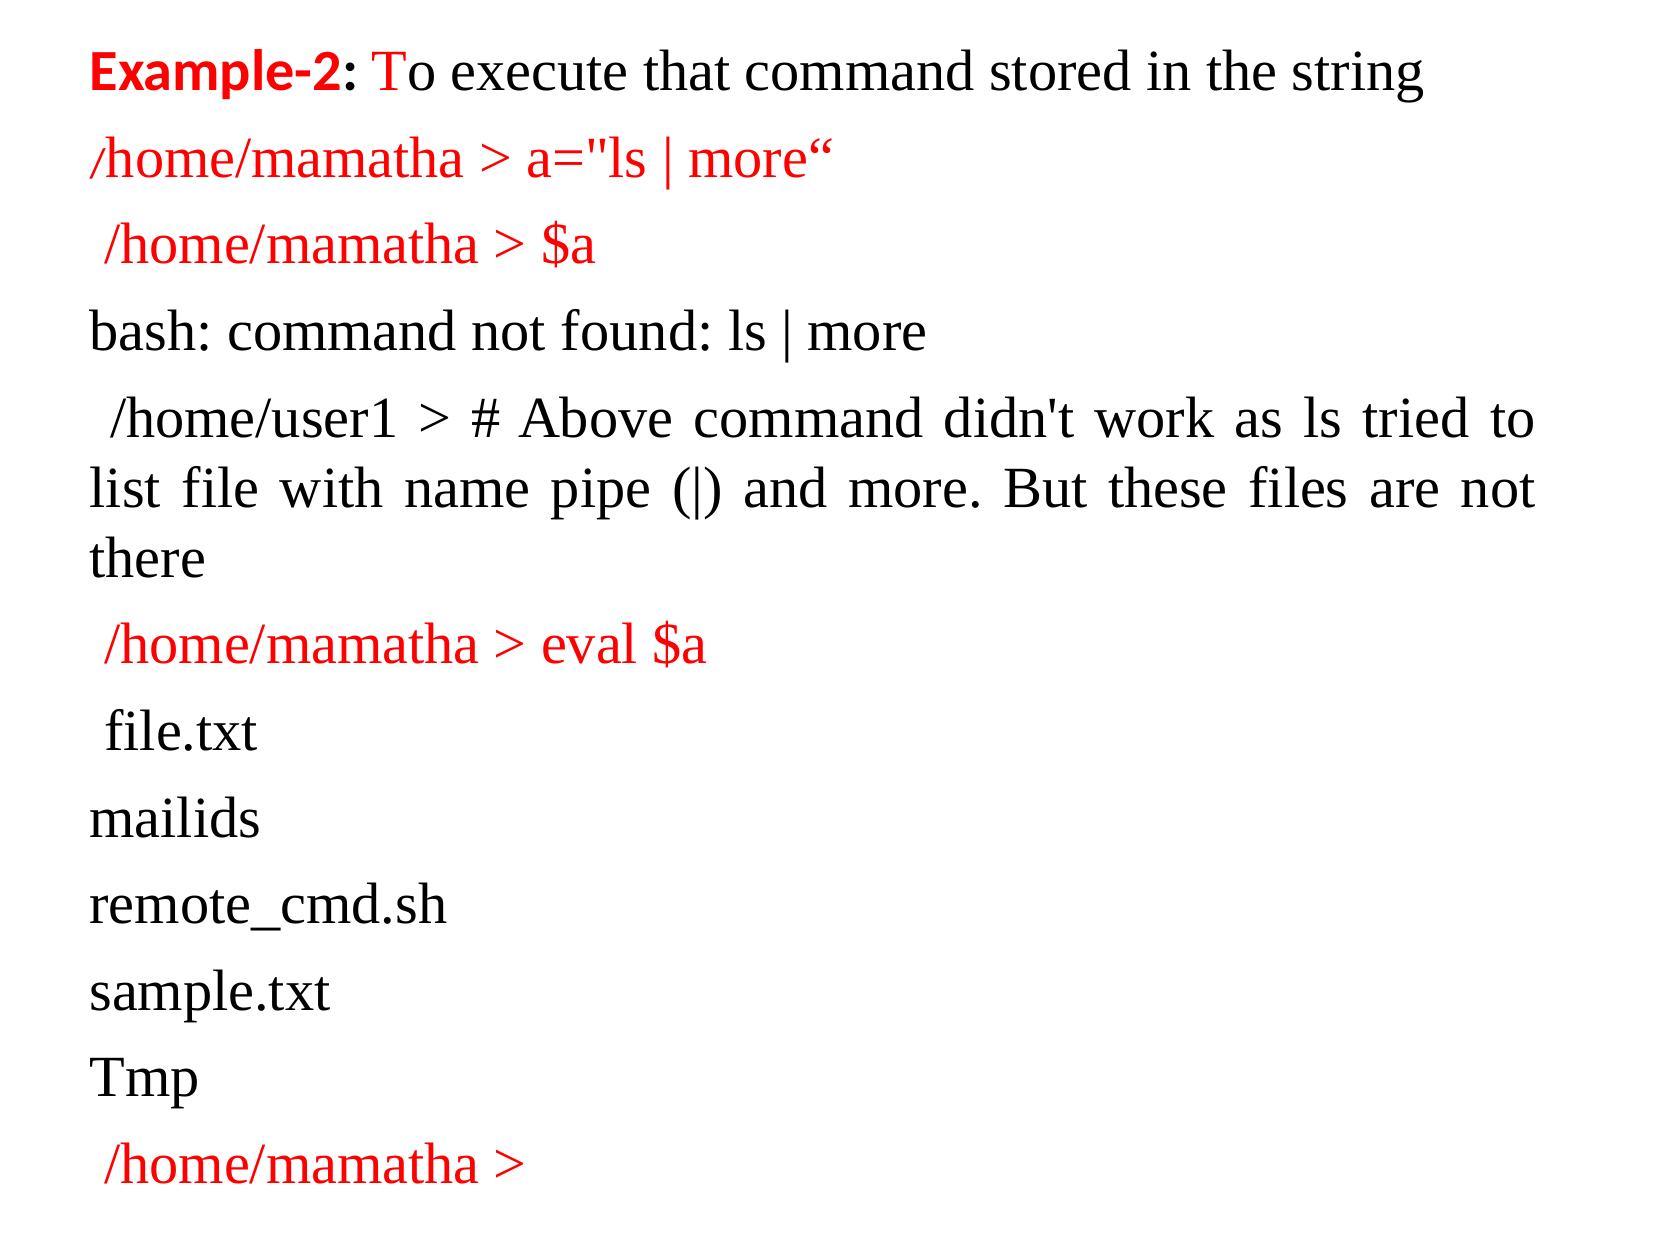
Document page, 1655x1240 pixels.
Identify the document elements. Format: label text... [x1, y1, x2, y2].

list Example-2: To execute that command stored in the string /home/mamatha > a="ls | more“ /home/mamatha > $a bash: command not found: ls | more /home/user1 > # Above command didn't work as ls tried to list file with name pipe (|) and more. But these files are not there /home/mamatha > eval $a file.txt mailids remote_cmd.sh sample.txt Tmp /home/mamatha > [89, 32, 1537, 1145]
